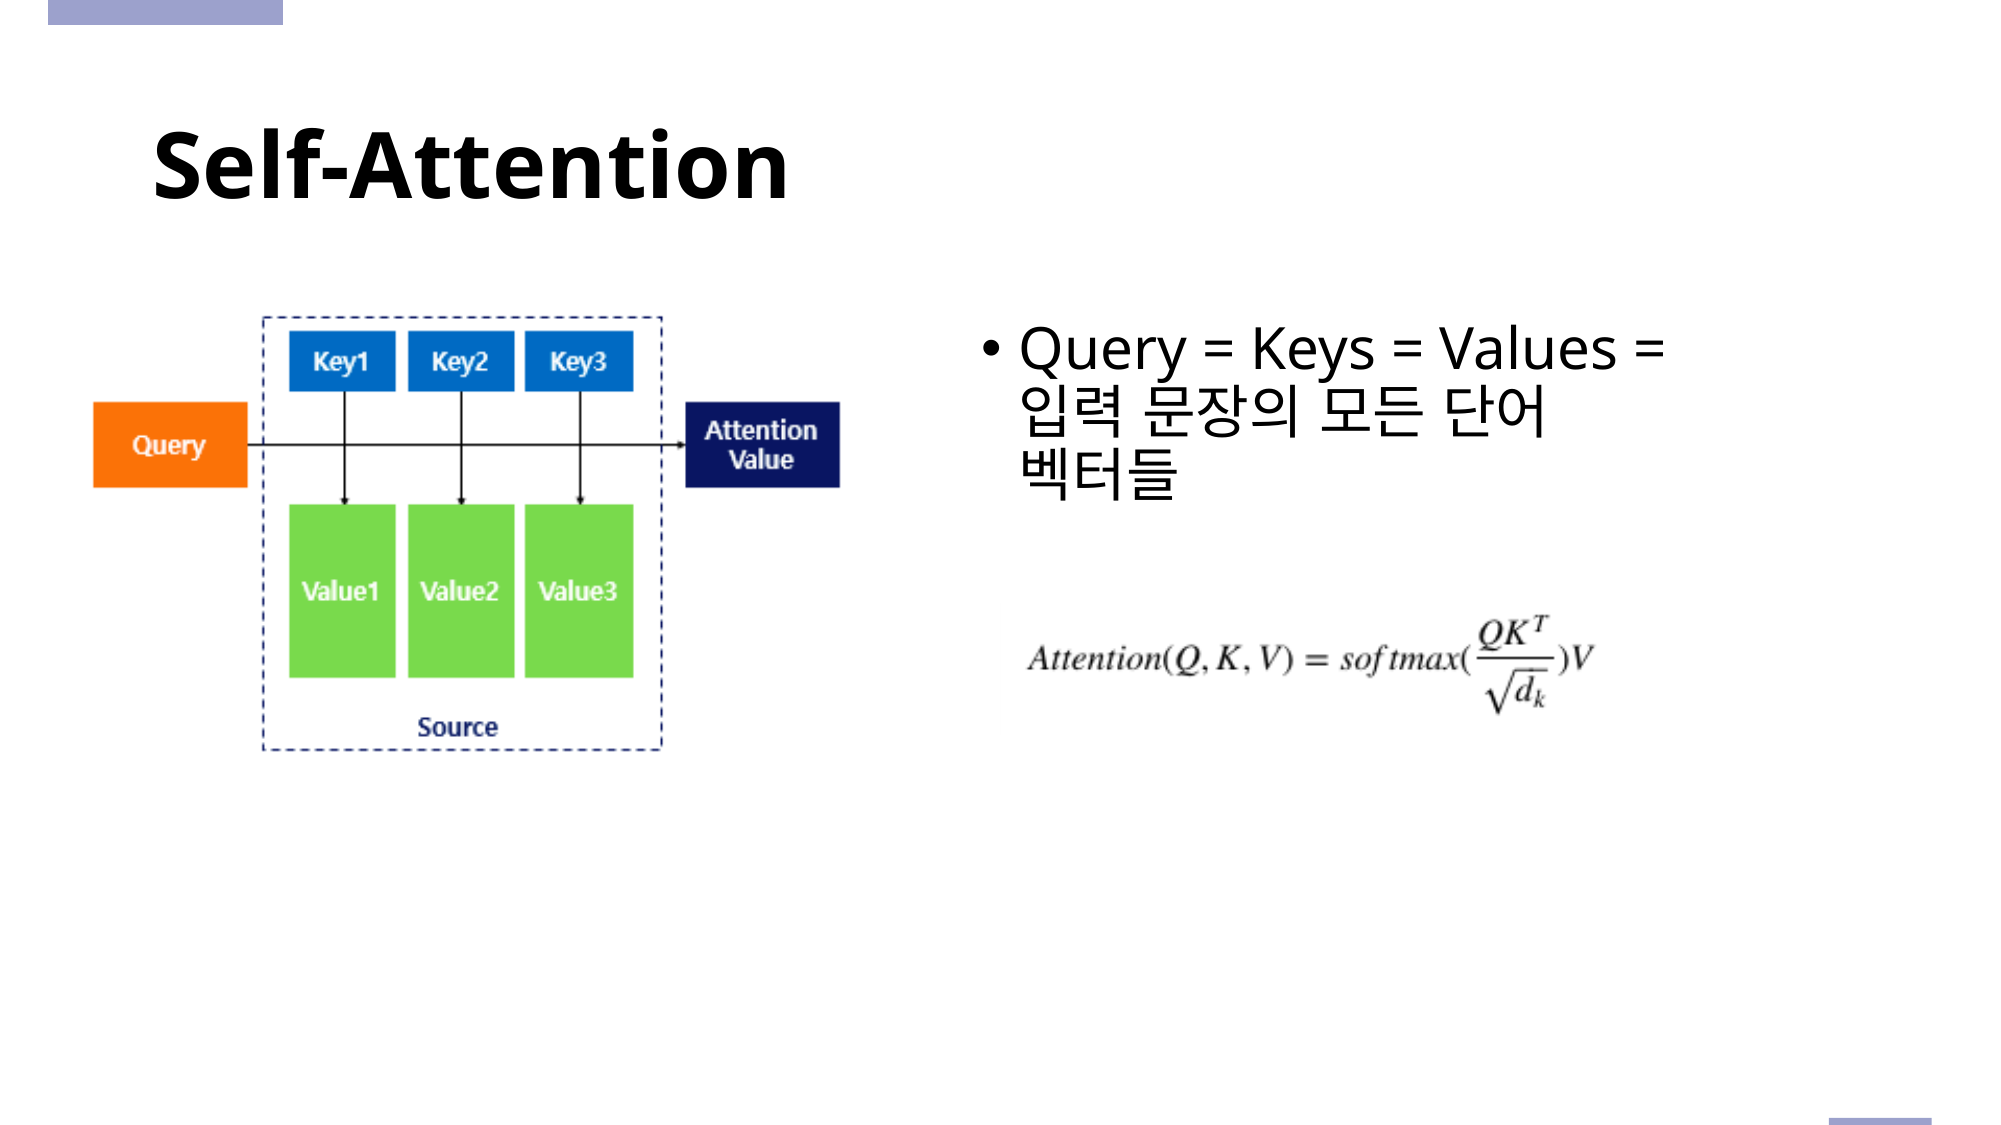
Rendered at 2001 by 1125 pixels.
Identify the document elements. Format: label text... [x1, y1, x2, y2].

text_box [47, 0, 284, 26]
picture [999, 603, 1657, 735]
text_box [1828, 1117, 1933, 1125]
list Query = Keys = Values = 입력 문장의 모든 단어 벡터들 [966, 312, 1721, 1027]
title Self-Attention [137, 59, 1863, 278]
picture [48, 273, 880, 787]
